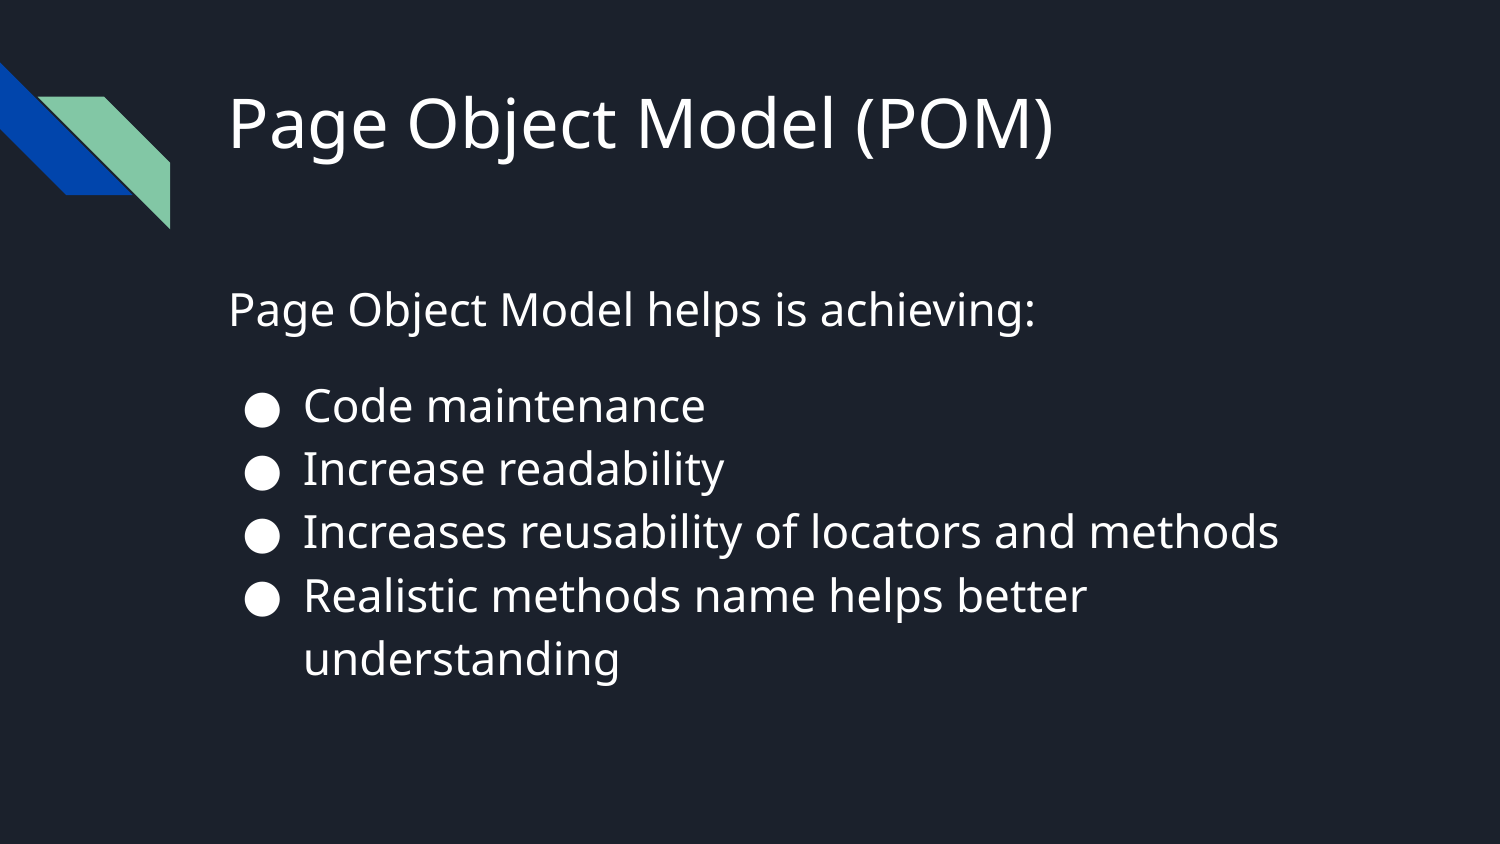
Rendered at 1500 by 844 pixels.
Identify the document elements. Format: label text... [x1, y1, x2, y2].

list Page Object Model helps is achieving: Code maintenance Increase readability Increases reusability of locators and methods Realistic methods name helps better understanding [212, 257, 1368, 735]
title Page Object Model (POM) [212, 64, 1368, 215]
